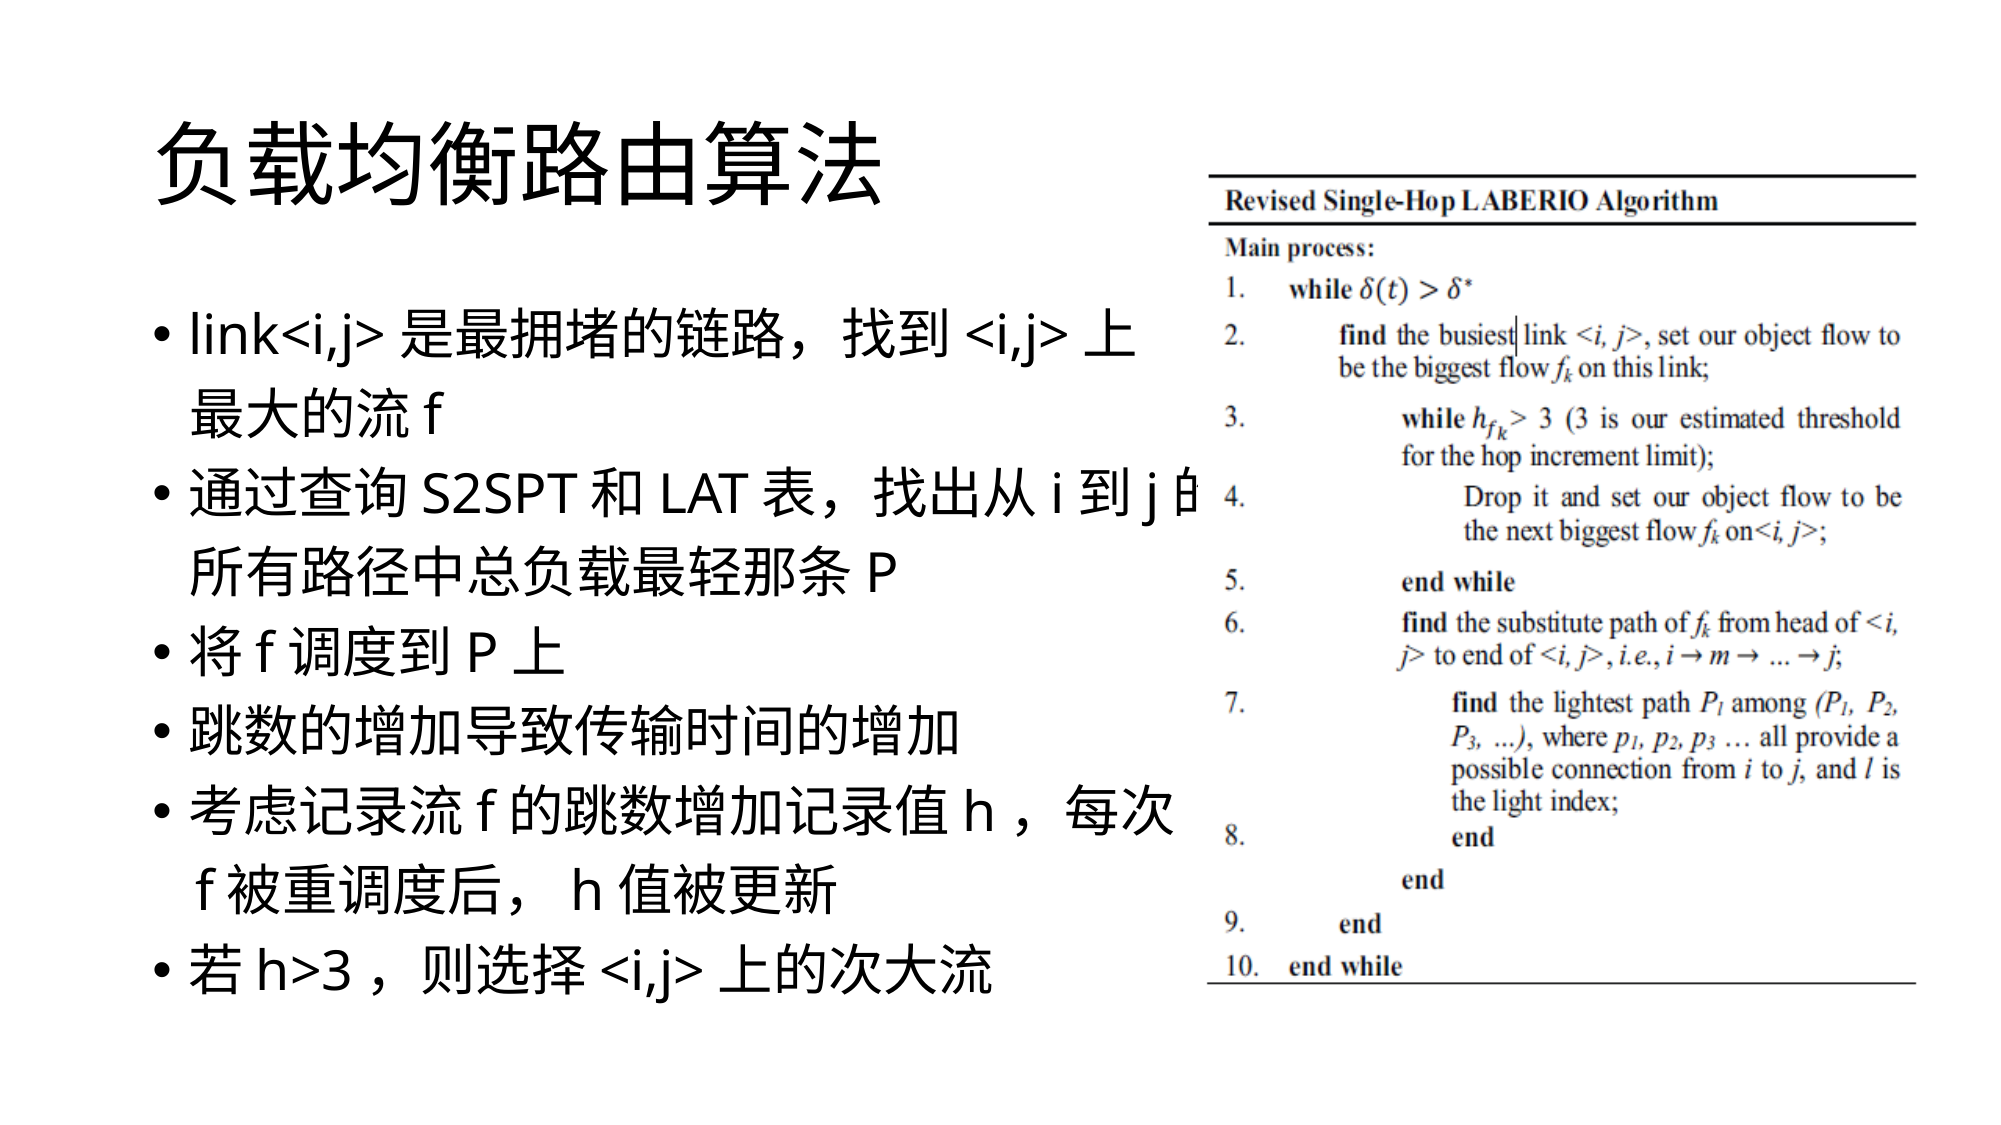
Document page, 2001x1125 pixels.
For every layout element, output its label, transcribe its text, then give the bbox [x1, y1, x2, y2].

title 负载均衡路由算法 [137, 59, 1863, 278]
picture [1198, 168, 1932, 993]
